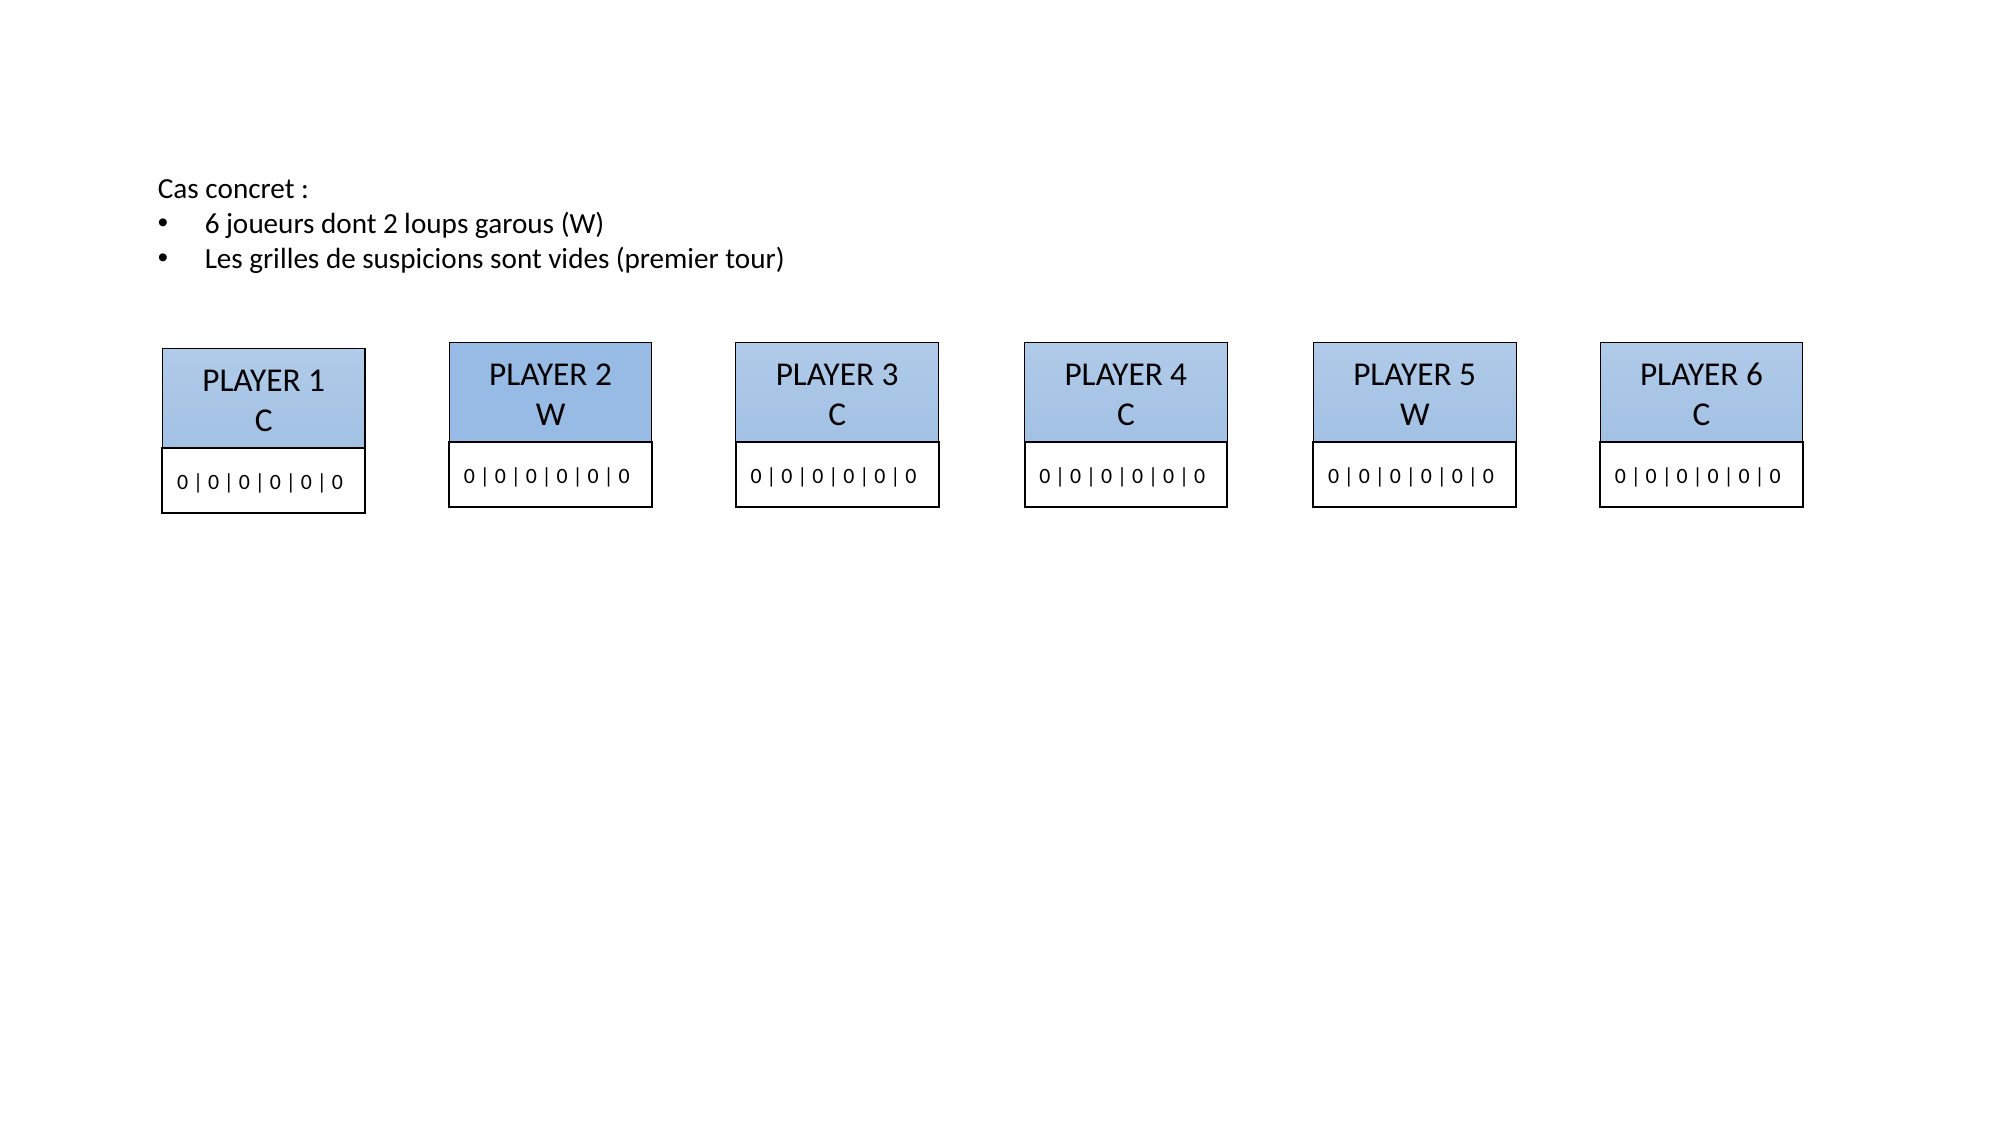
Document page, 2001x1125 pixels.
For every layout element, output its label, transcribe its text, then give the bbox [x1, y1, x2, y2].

text_box PLAYER 1 C [162, 348, 366, 447]
text_box 0 | 0 | 0 | 0 | 0 | 0 [448, 441, 653, 508]
text_box PLAYER 6 C [1600, 342, 1803, 441]
text_box Cas concret : 6 joueurs dont 2 loups garous (W) Les grilles de suspicions sont vides (premier tour) [143, 162, 888, 282]
text_box 0 | 0 | 0 | 0 | 0 | 0 [735, 441, 940, 508]
text_box 0 | 0 | 0 | 0 | 0 | 0 [161, 447, 366, 514]
text_box PLAYER 4 C [1024, 342, 1228, 441]
text_box PLAYER 5 W [1313, 342, 1517, 441]
text_box 0 | 0 | 0 | 0 | 0 | 0 [1312, 441, 1517, 508]
text_box 0 | 0 | 0 | 0 | 0 | 0 [1599, 441, 1804, 508]
text_box PLAYER 3 C [735, 342, 939, 441]
text_box PLAYER 2 W [449, 342, 652, 441]
text_box 0 | 0 | 0 | 0 | 0 | 0 [1024, 441, 1228, 508]
